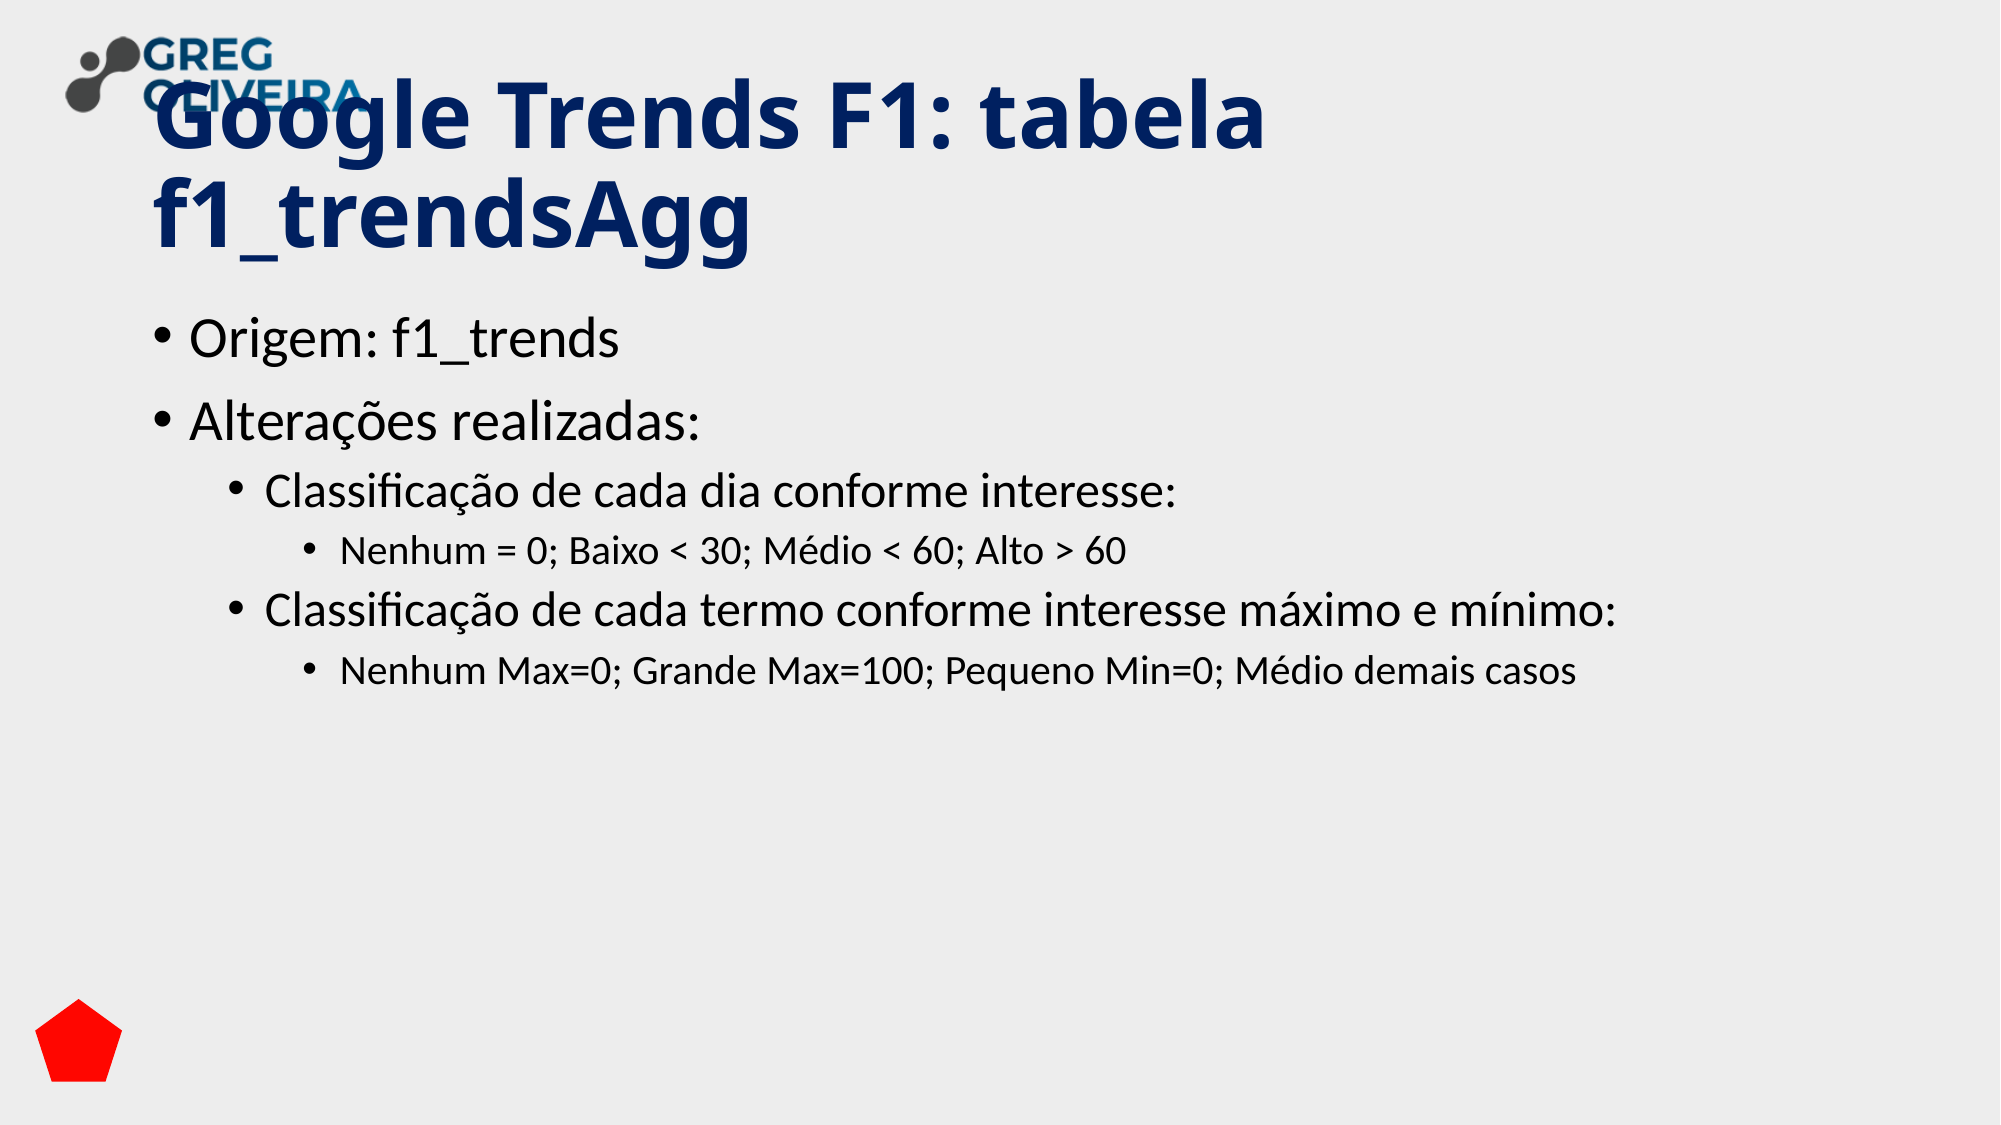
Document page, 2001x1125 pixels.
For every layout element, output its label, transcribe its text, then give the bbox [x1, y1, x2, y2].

title Google Trends F1: tabela f1_trendsAgg [137, 59, 1863, 278]
text_box [33, 997, 124, 1083]
picture [44, 25, 382, 123]
list Origem: f1_trends Alterações realizadas: Classificação de cada dia conforme interesse: Nenhum = 0; Baixo < 30; Médio < 60; Alto > 60 Classificação de cada termo conforme interesse máximo e mínimo: Nenhum Max=0; Grande Max=100; Pequeno Min=0; Médio demais casos [137, 299, 1863, 1014]
